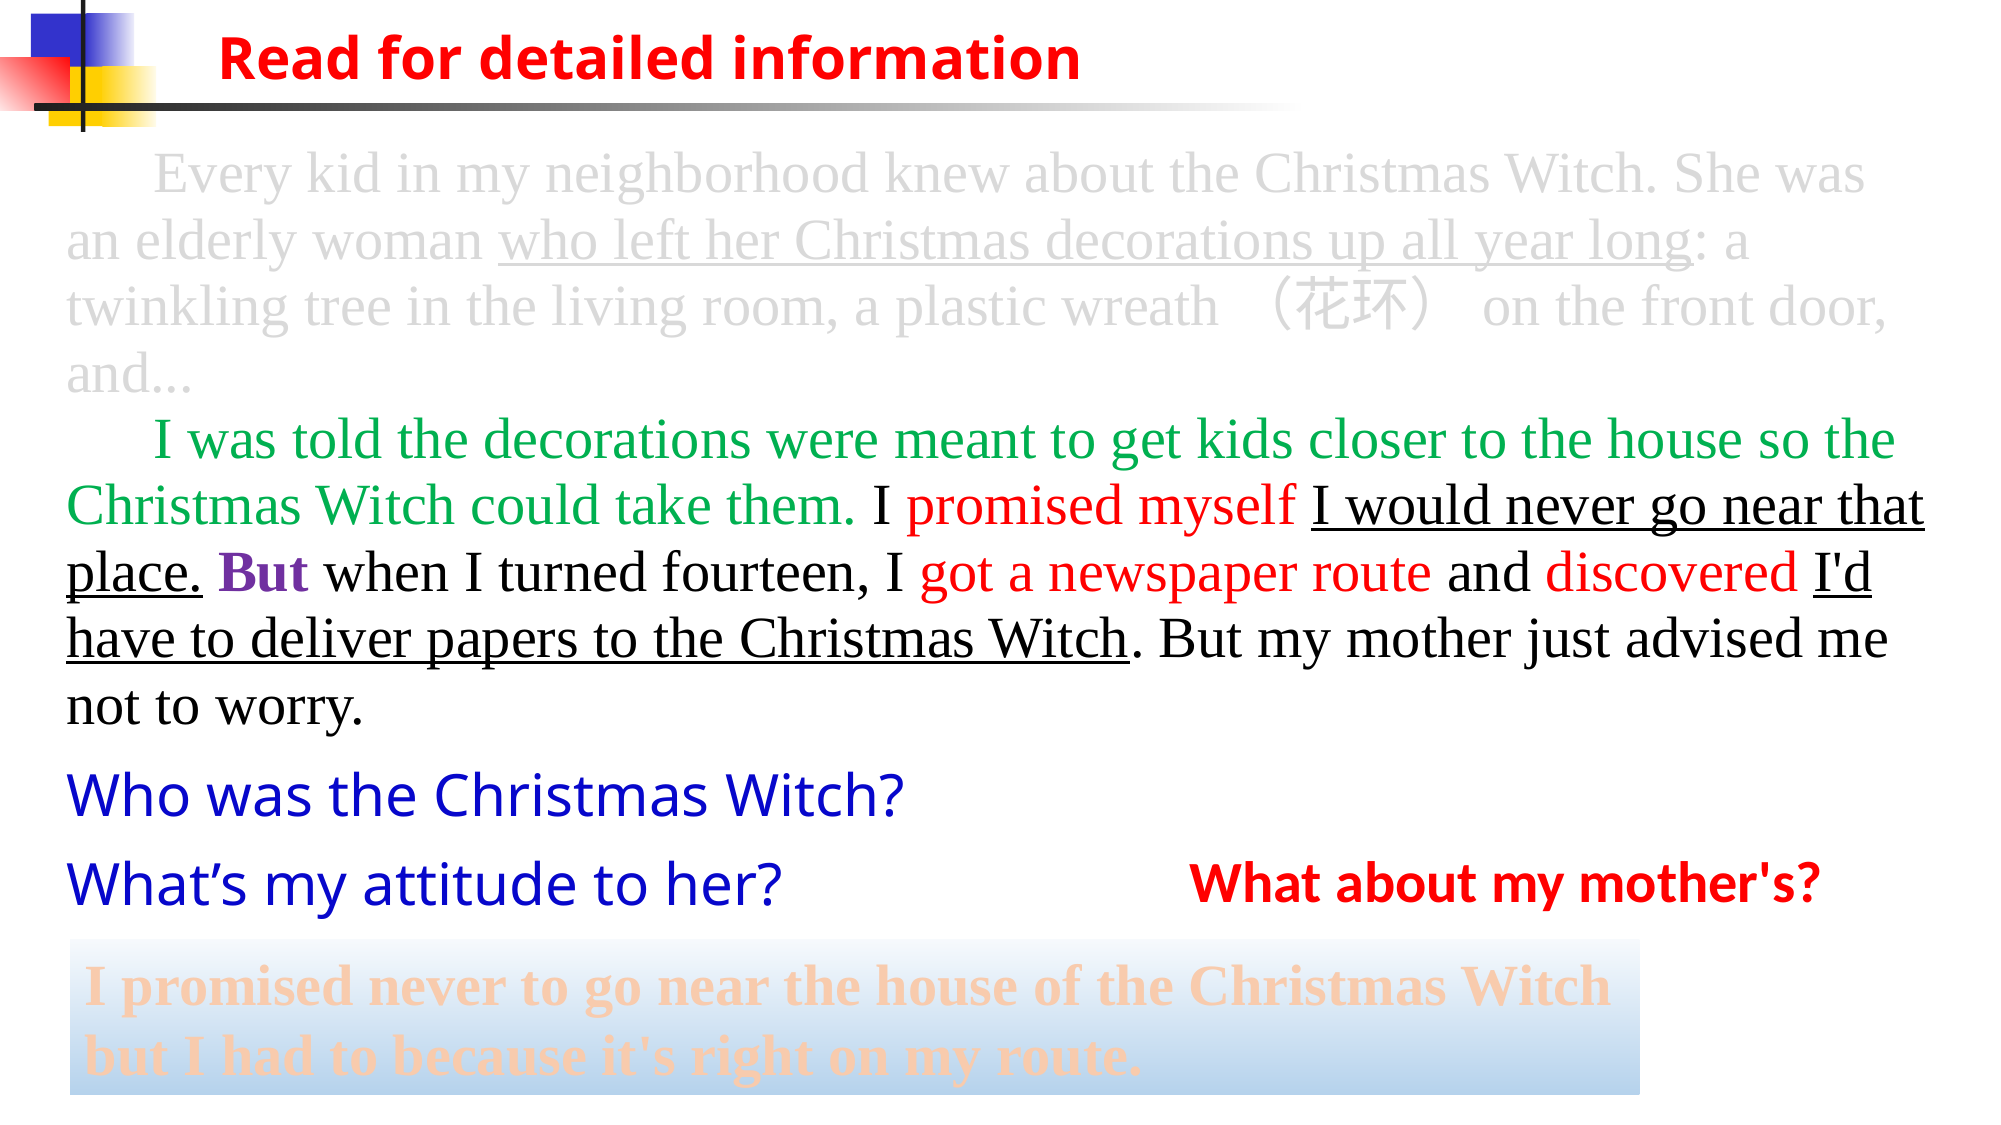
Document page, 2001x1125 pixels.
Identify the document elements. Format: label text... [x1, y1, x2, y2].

text_box What about my mother's? [1174, 836, 1838, 922]
text_box What’s my attitude to her? [51, 839, 999, 925]
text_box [0, 0, 1301, 133]
text_box Who was the Christmas Witch? [51, 751, 1103, 836]
text_box I promised never to go near the house of the Christmas Witch but I had to because it's right on my route. [70, 939, 1640, 1095]
text_box Every kid in my neighborhood knew about the Christmas Witch. She was an elderly woman who left her Christmas decorations up all year long: a twinkling tree in the living room, a plastic wreath（花环）on the front door, and... I was told the decorations were meant to get kids closer to the house so the Christmas Witch could take them. I promised myself I would never go near that place. But when I turned fourteen, I got a newspaper route and discovered I'd have to deliver papers to the Christmas Witch. But my mother just advised me not to worry. [51, 132, 1943, 745]
